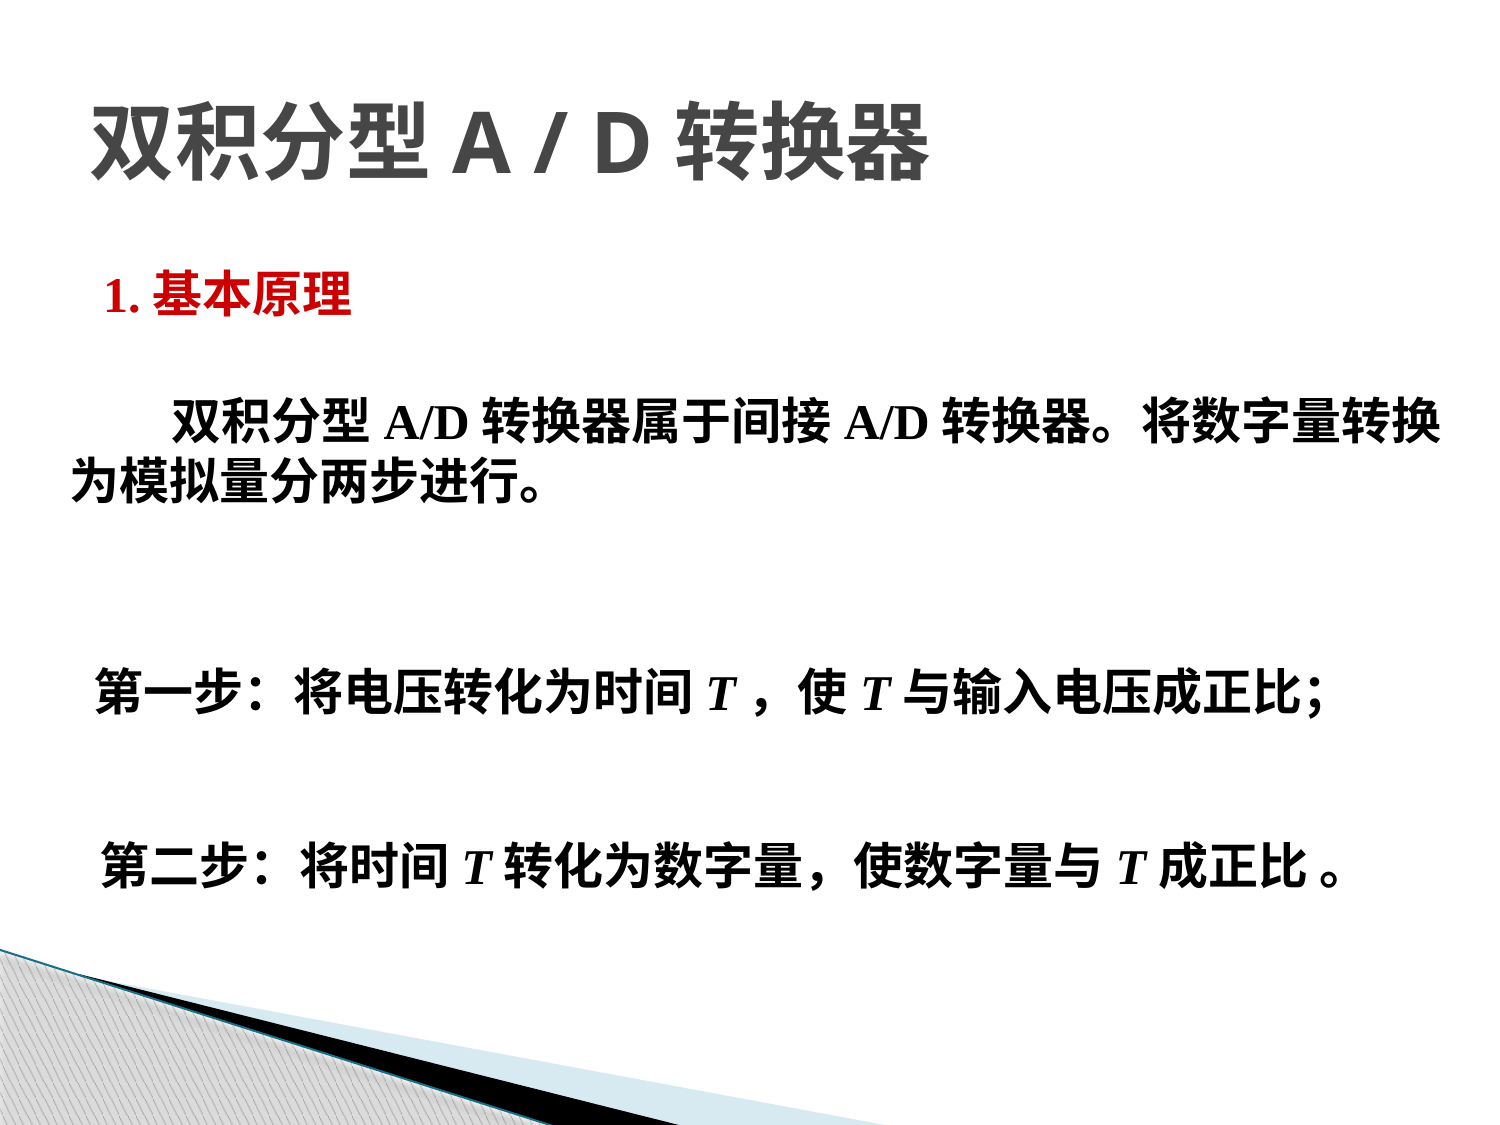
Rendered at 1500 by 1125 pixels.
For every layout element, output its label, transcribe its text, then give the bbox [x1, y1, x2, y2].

title 双积分型A / D转换器 [75, 45, 1425, 233]
text_box 第一步：将电压转化为时间T，使T与输入电压成正比； [78, 652, 1379, 728]
text_box 1.基本原理 [88, 255, 379, 331]
text_box 双积分型A/D转换器属于间接A/D转换器。将数字量转换 为模拟量分两步进行。 [54, 382, 1457, 518]
text_box 第二步：将时间T转化为数字量，使数字量与T成正比 。 [84, 826, 1385, 902]
